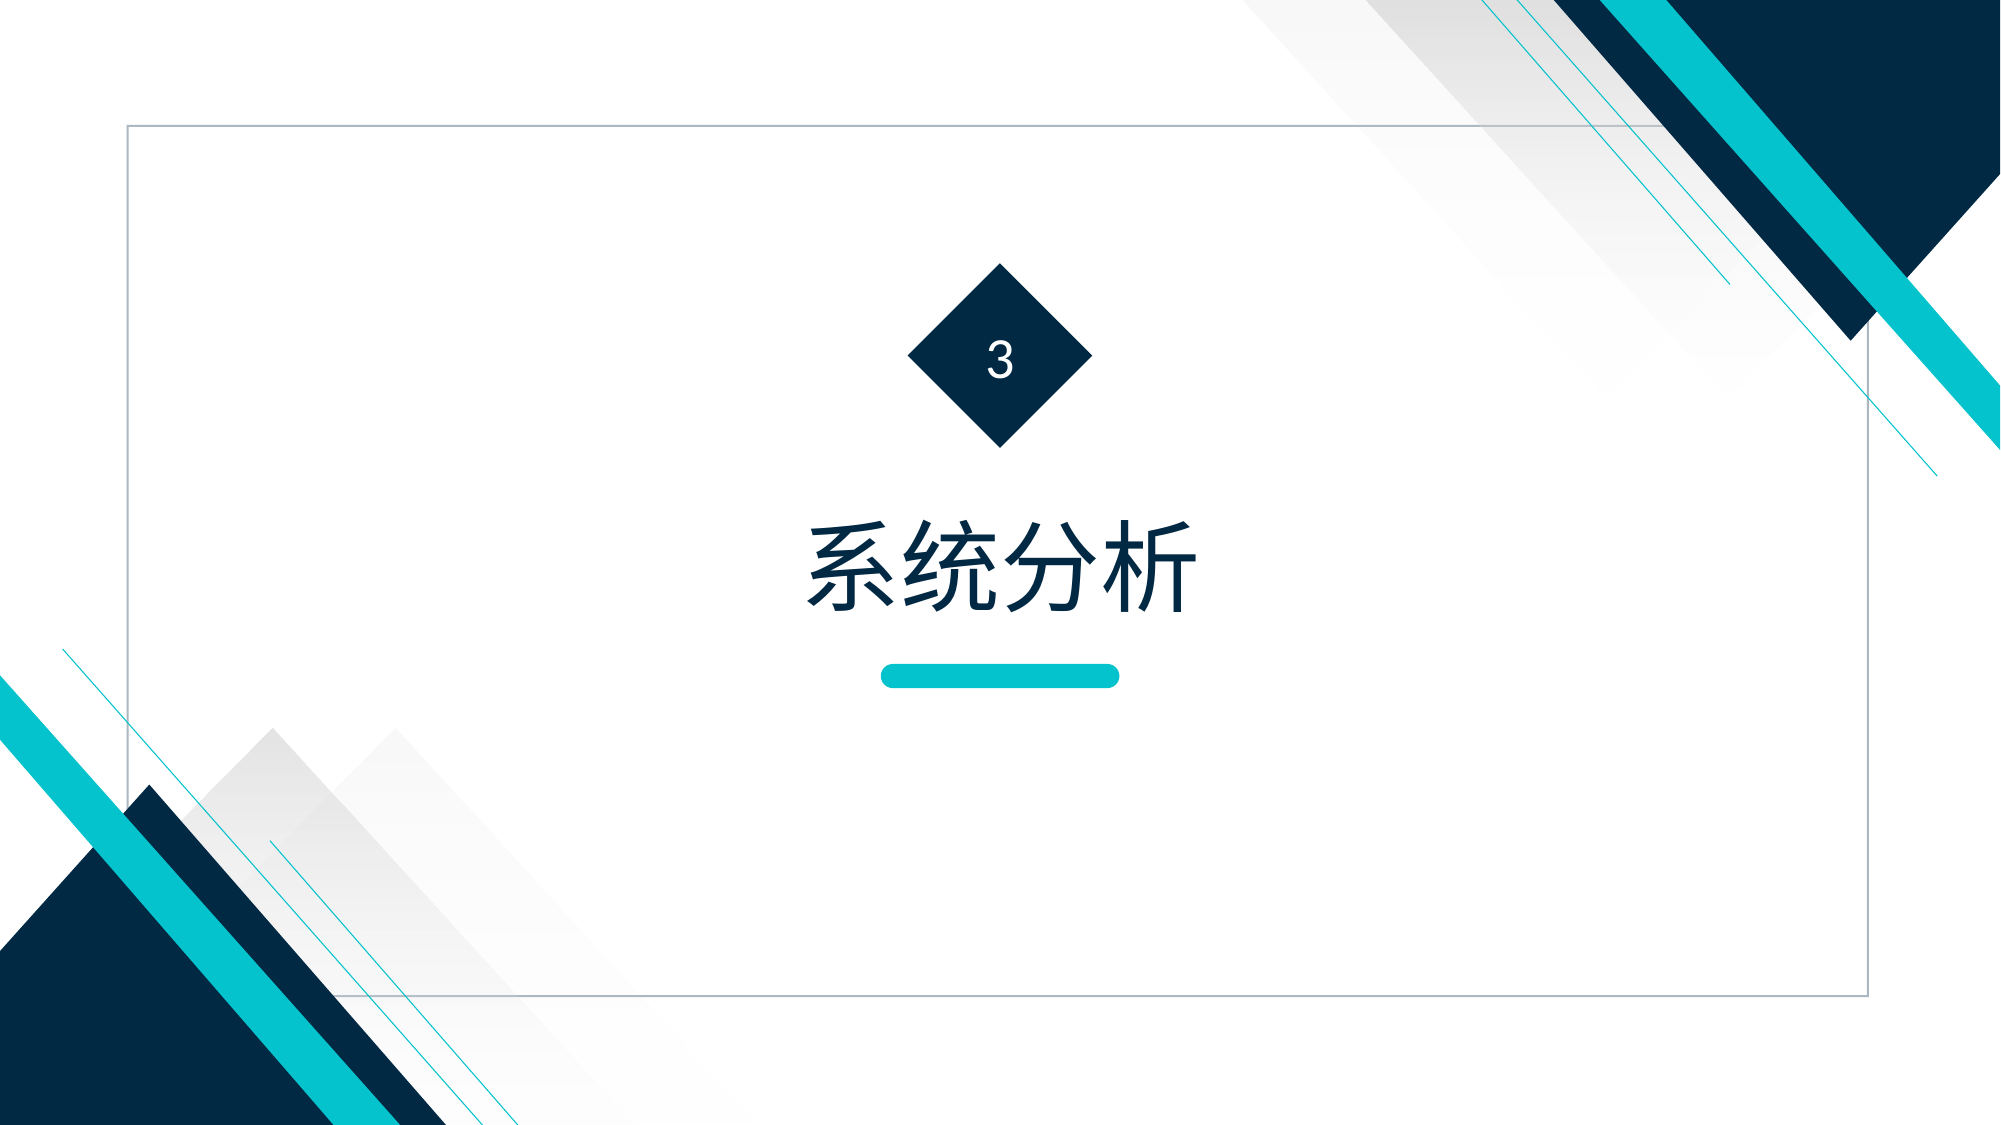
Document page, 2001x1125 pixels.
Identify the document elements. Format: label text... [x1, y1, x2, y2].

text_box 系统分析 [592, 524, 1408, 634]
text_box [879, 662, 1121, 690]
text_box 3 [906, 261, 1094, 450]
